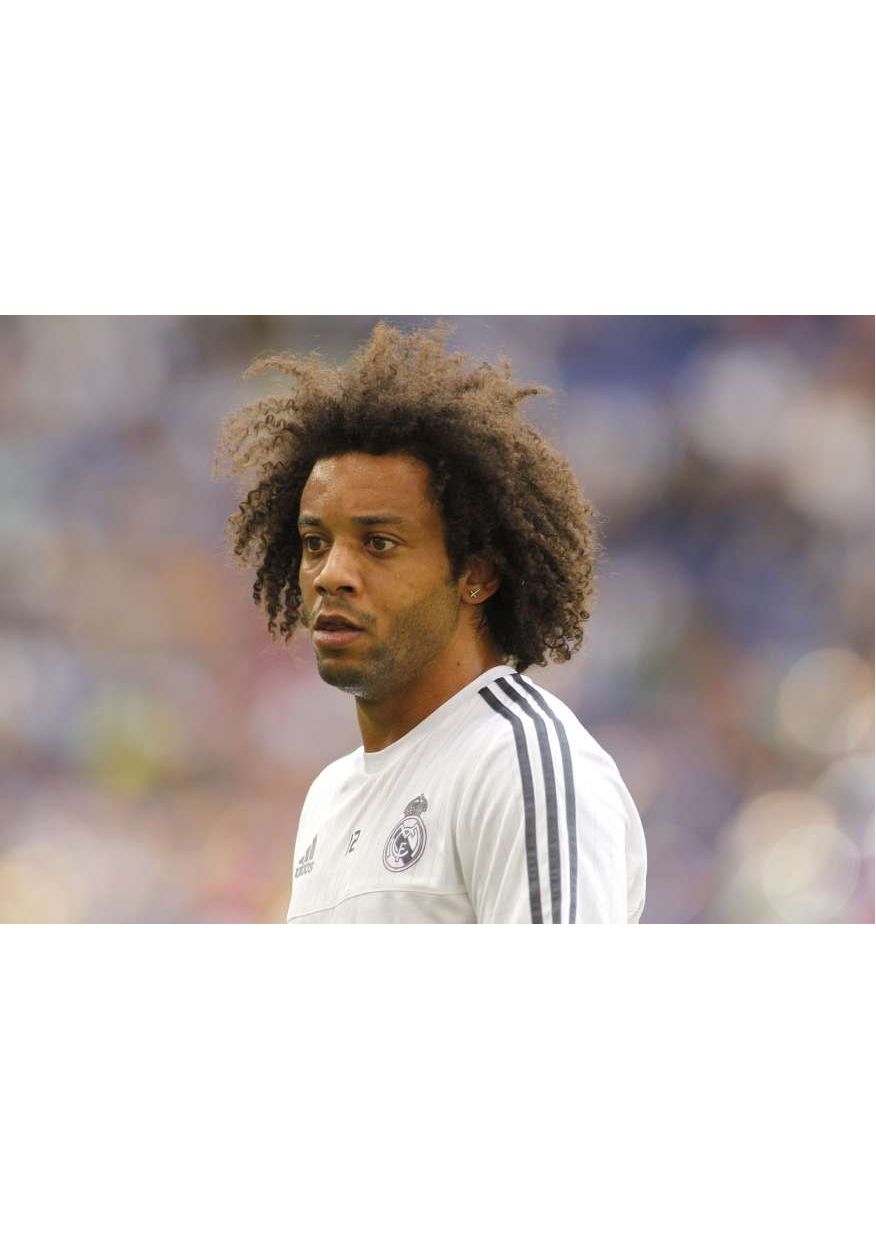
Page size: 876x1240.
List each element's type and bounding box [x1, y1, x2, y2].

picture [0, 315, 875, 925]
